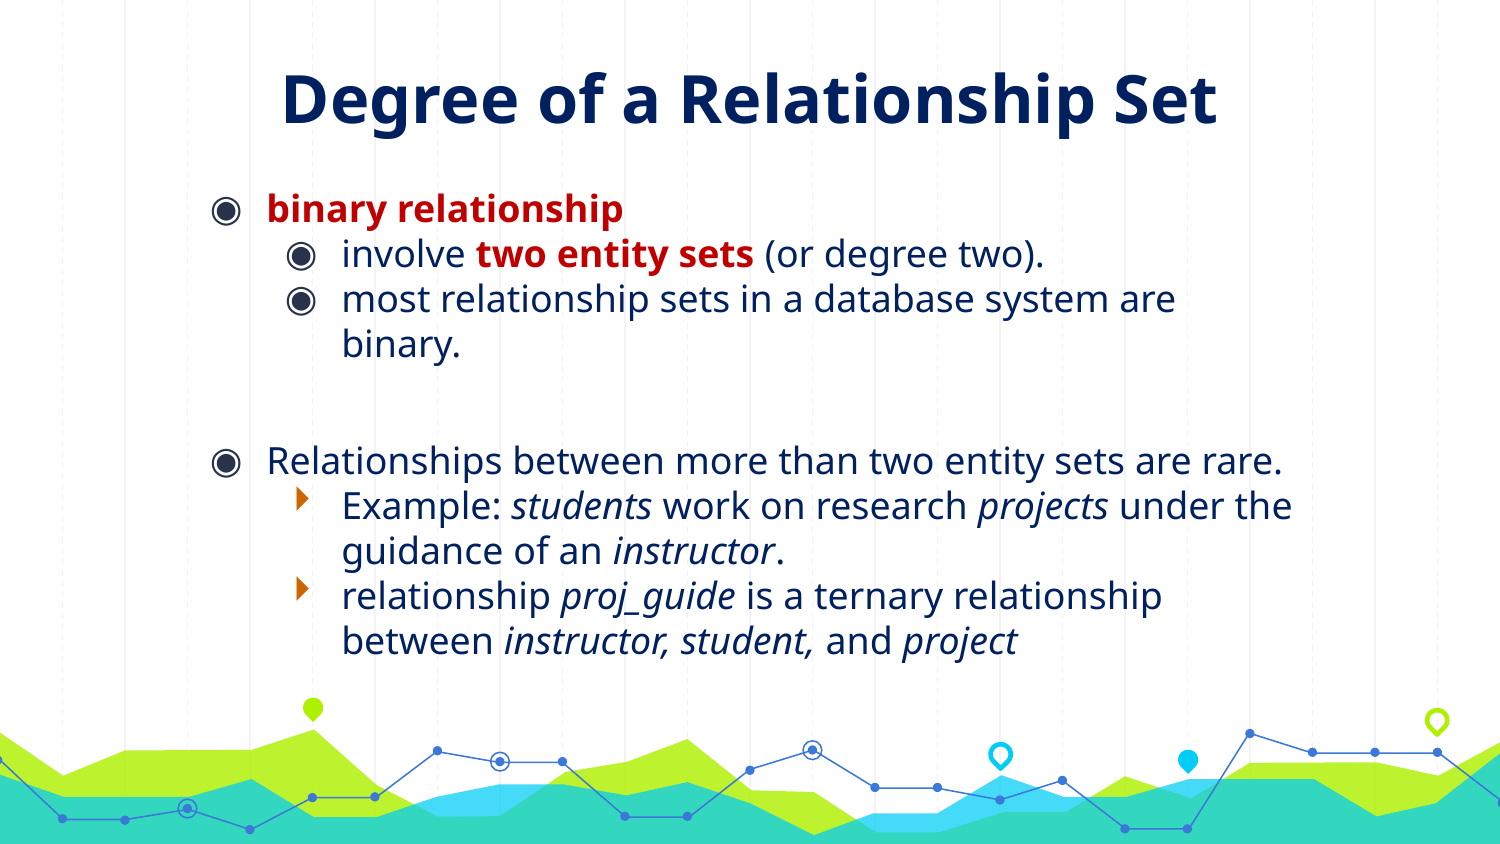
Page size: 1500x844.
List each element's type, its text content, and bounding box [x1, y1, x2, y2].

title Degree of a Relationship Set [176, 34, 1324, 152]
list binary relationship involve two entity sets (or degree two). most relationship sets in a database system are binary. Relationships between more than two entity sets are rare. Example: students work on research projects under the guidance of an instructor. relationship proj_guide is a ternary relationship between instructor, student, and project [176, 169, 1322, 608]
